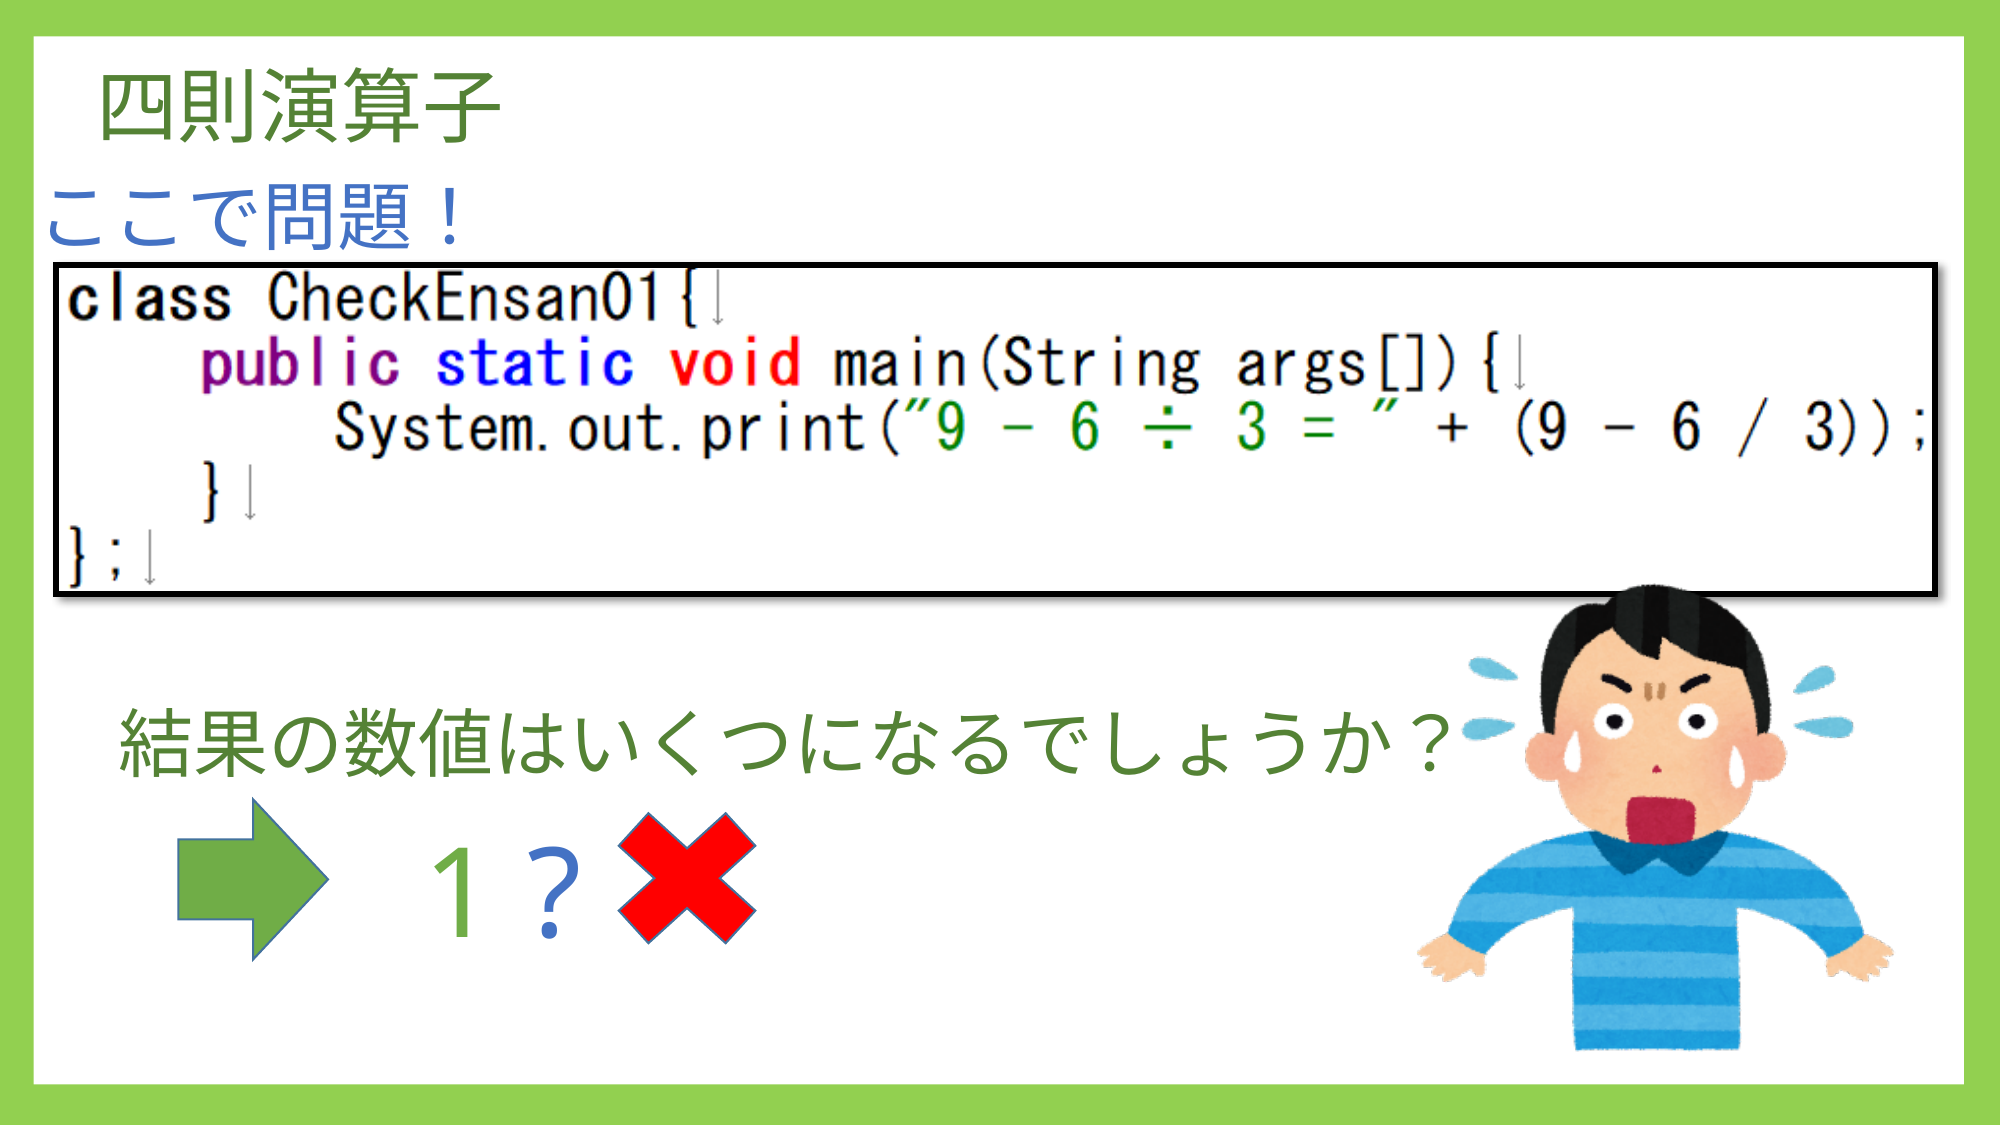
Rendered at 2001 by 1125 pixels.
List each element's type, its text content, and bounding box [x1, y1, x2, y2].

text_box ここで問題！ [22, 162, 503, 267]
text_box [177, 796, 330, 963]
text_box 結果の数値はいくつになるでしょうか？ [103, 689, 1405, 795]
text_box 四則演算子 [81, 58, 629, 163]
text_box 1 ? [251, 805, 597, 970]
text_box [617, 811, 757, 945]
picture [59, 268, 1932, 1066]
